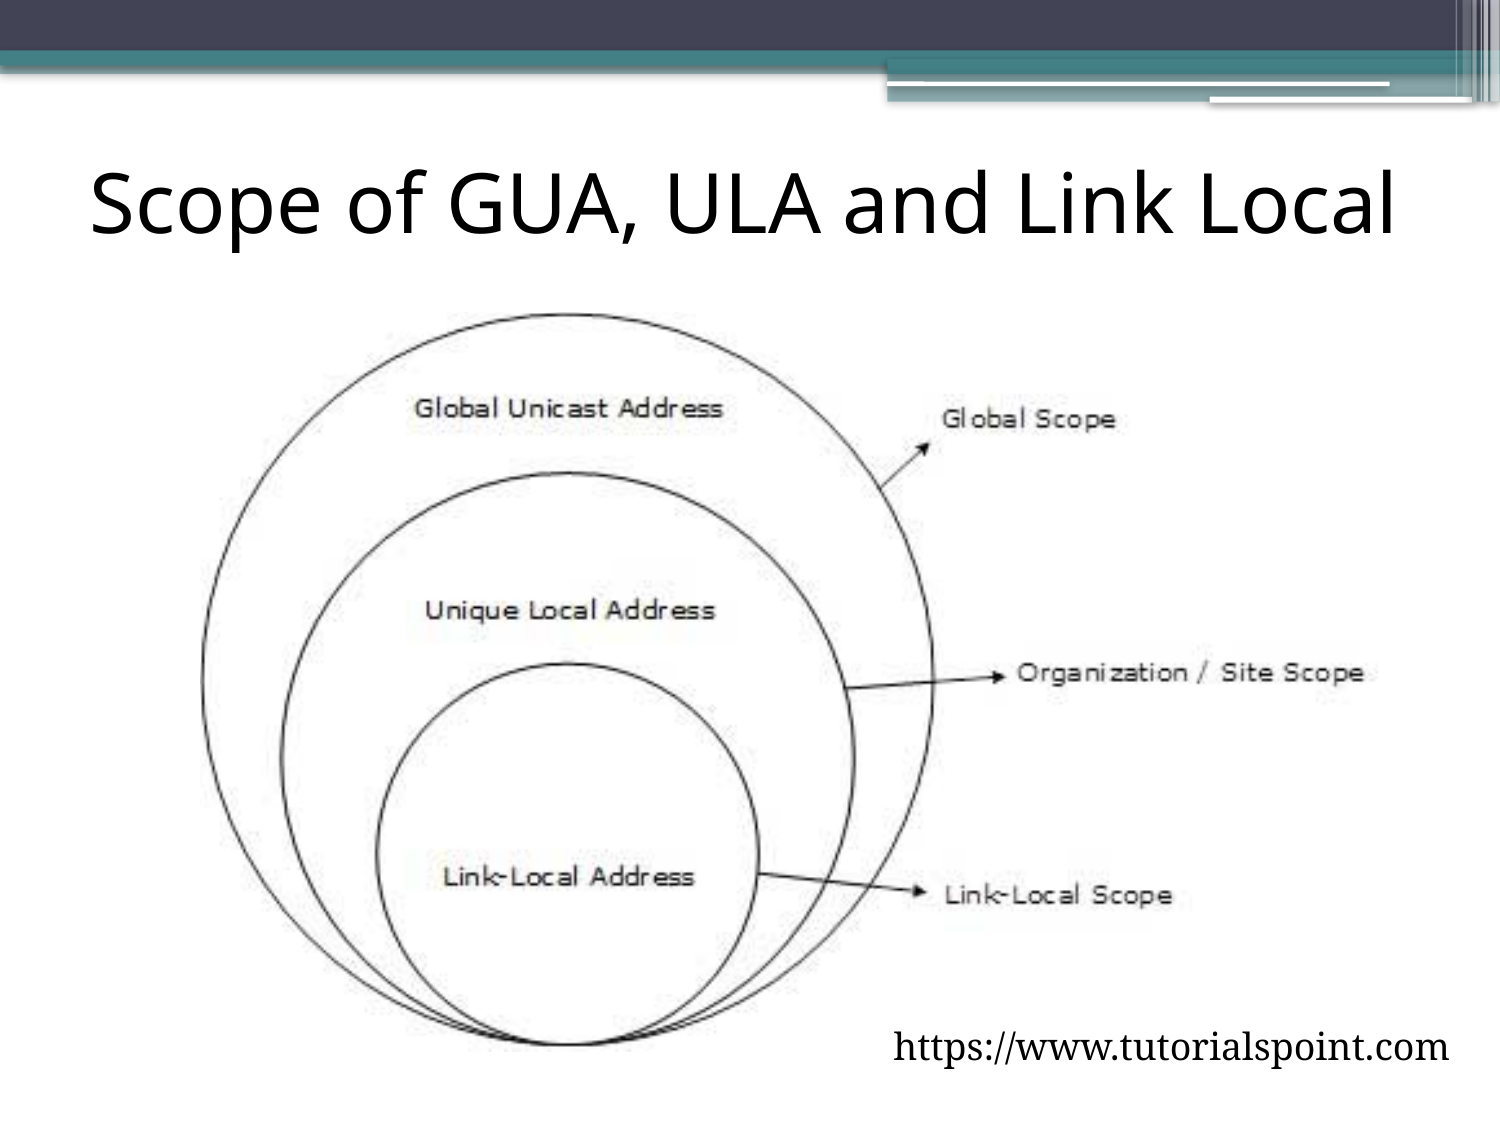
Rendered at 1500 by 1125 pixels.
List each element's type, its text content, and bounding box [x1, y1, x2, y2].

text_box https://www.tutorialspoint.com [878, 1015, 1466, 1076]
title Scope of GUA, ULA and Link Local [75, 112, 1425, 288]
picture [199, 312, 1397, 1052]
